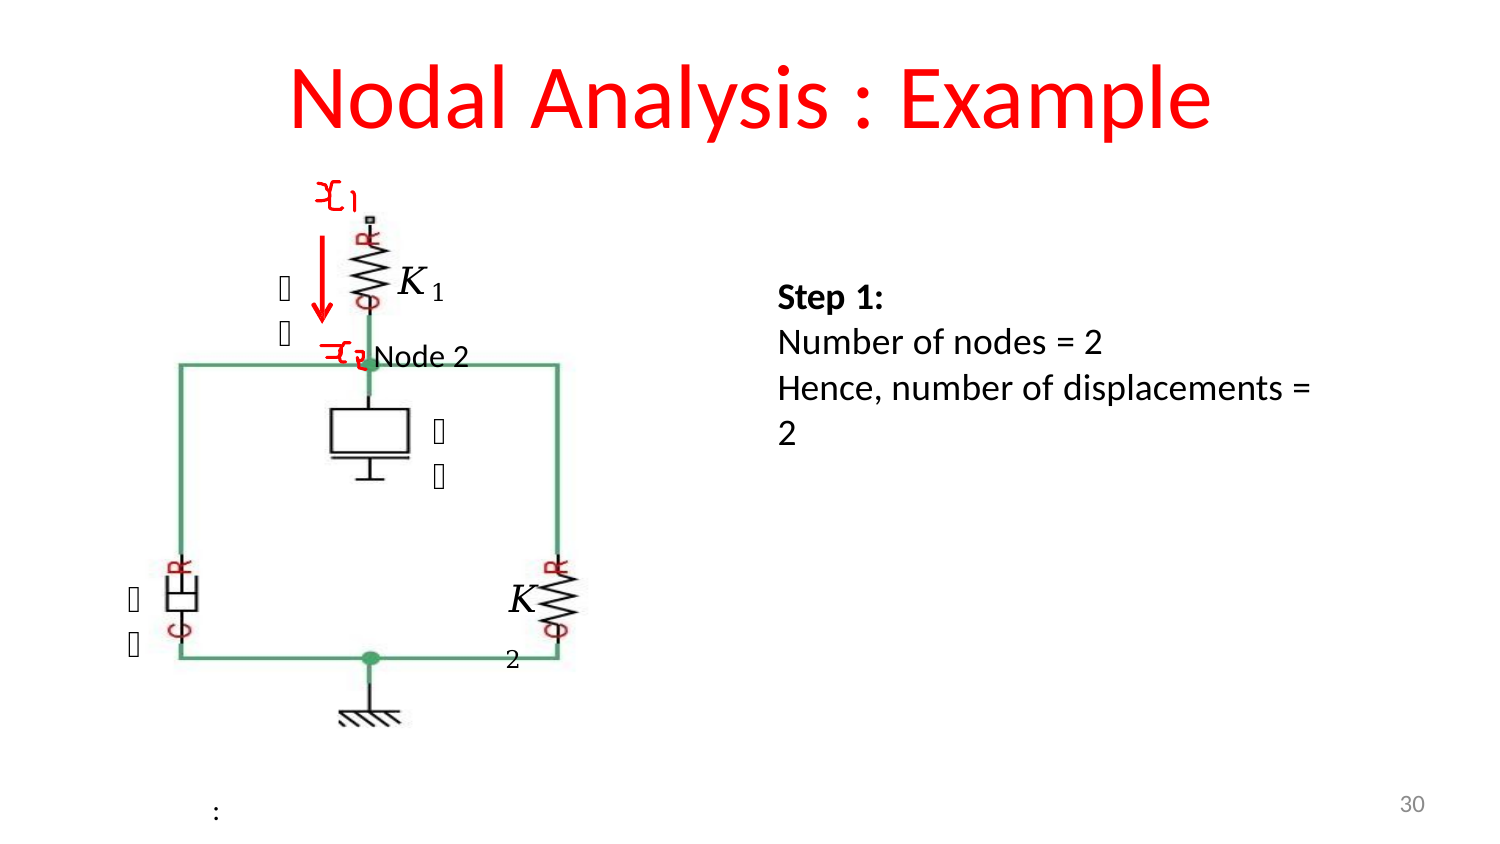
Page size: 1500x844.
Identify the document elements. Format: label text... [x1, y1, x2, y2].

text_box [99, 184, 604, 735]
title Nodal Analysis : Example [75, 18, 1425, 163]
text_box Step 1: Number of nodes = 2 Hence, number of displacements = 2 [775, 269, 1338, 453]
text_box : [212, 798, 221, 827]
slide_number 30 [1074, 559, 1425, 844]
